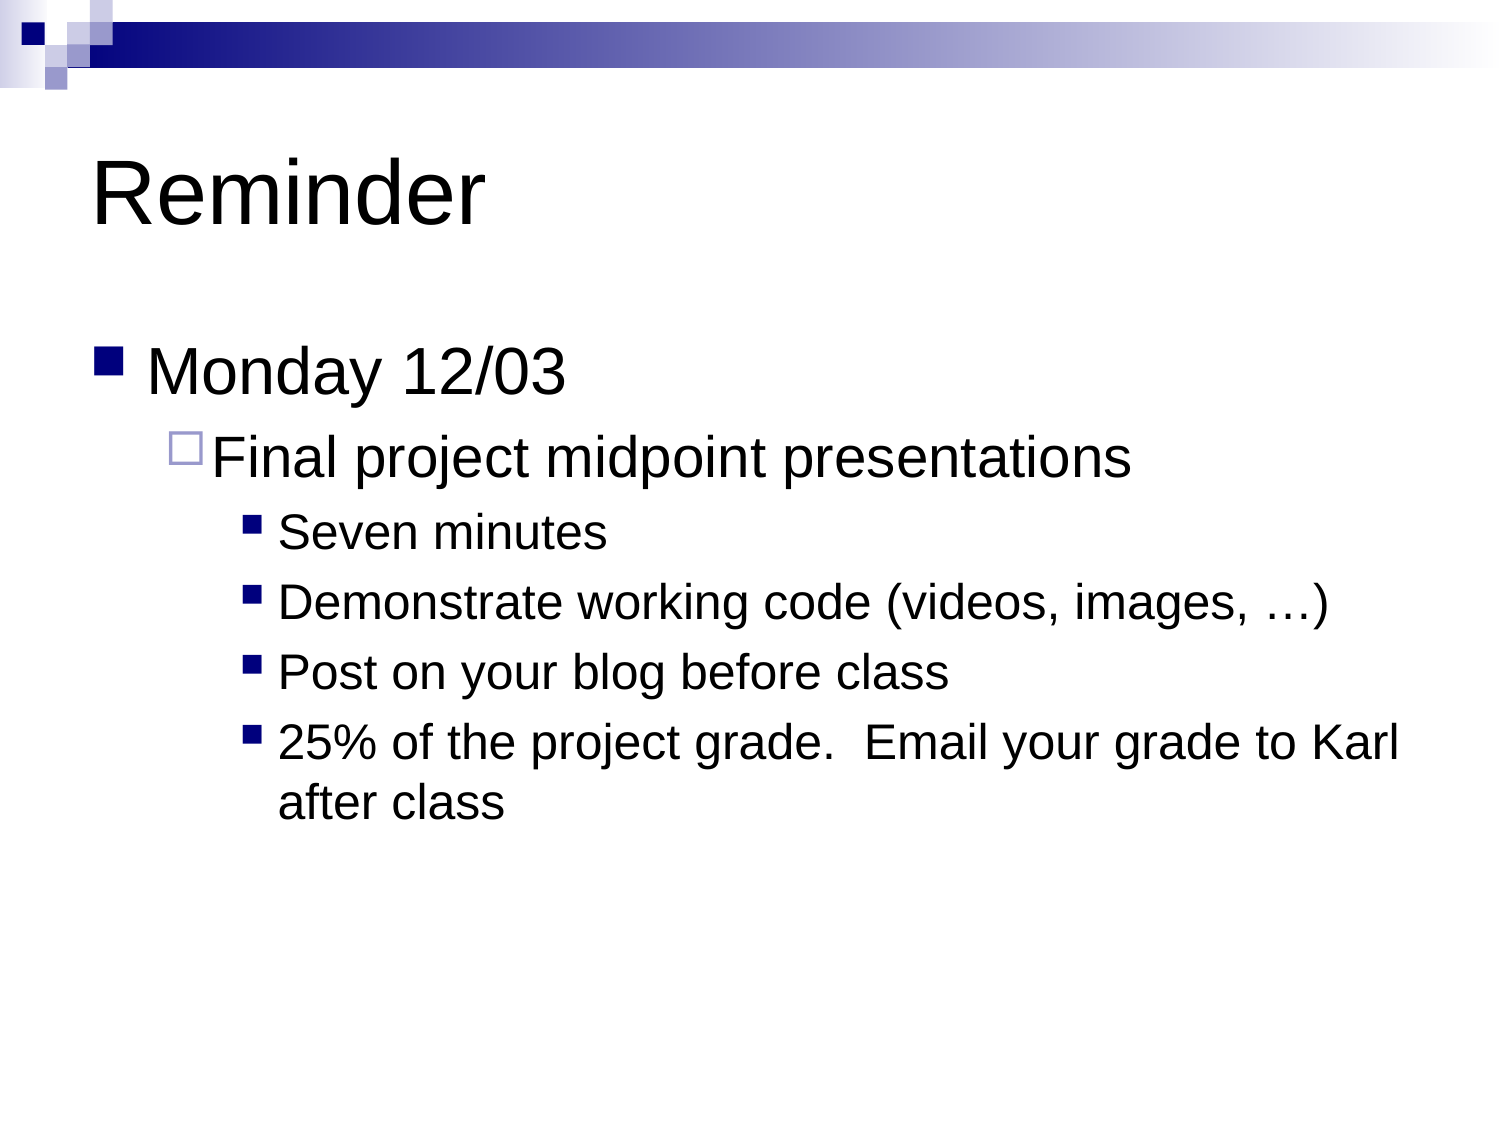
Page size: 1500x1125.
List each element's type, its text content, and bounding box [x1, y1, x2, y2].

title Reminder [75, 75, 1425, 300]
text_box Monday 12/03 Final project midpoint presentations Seven minutes Demonstrate working code (videos, images, …) Post on your blog before class 25% of the project grade. Email your grade to Karl after class [74, 320, 1425, 1063]
